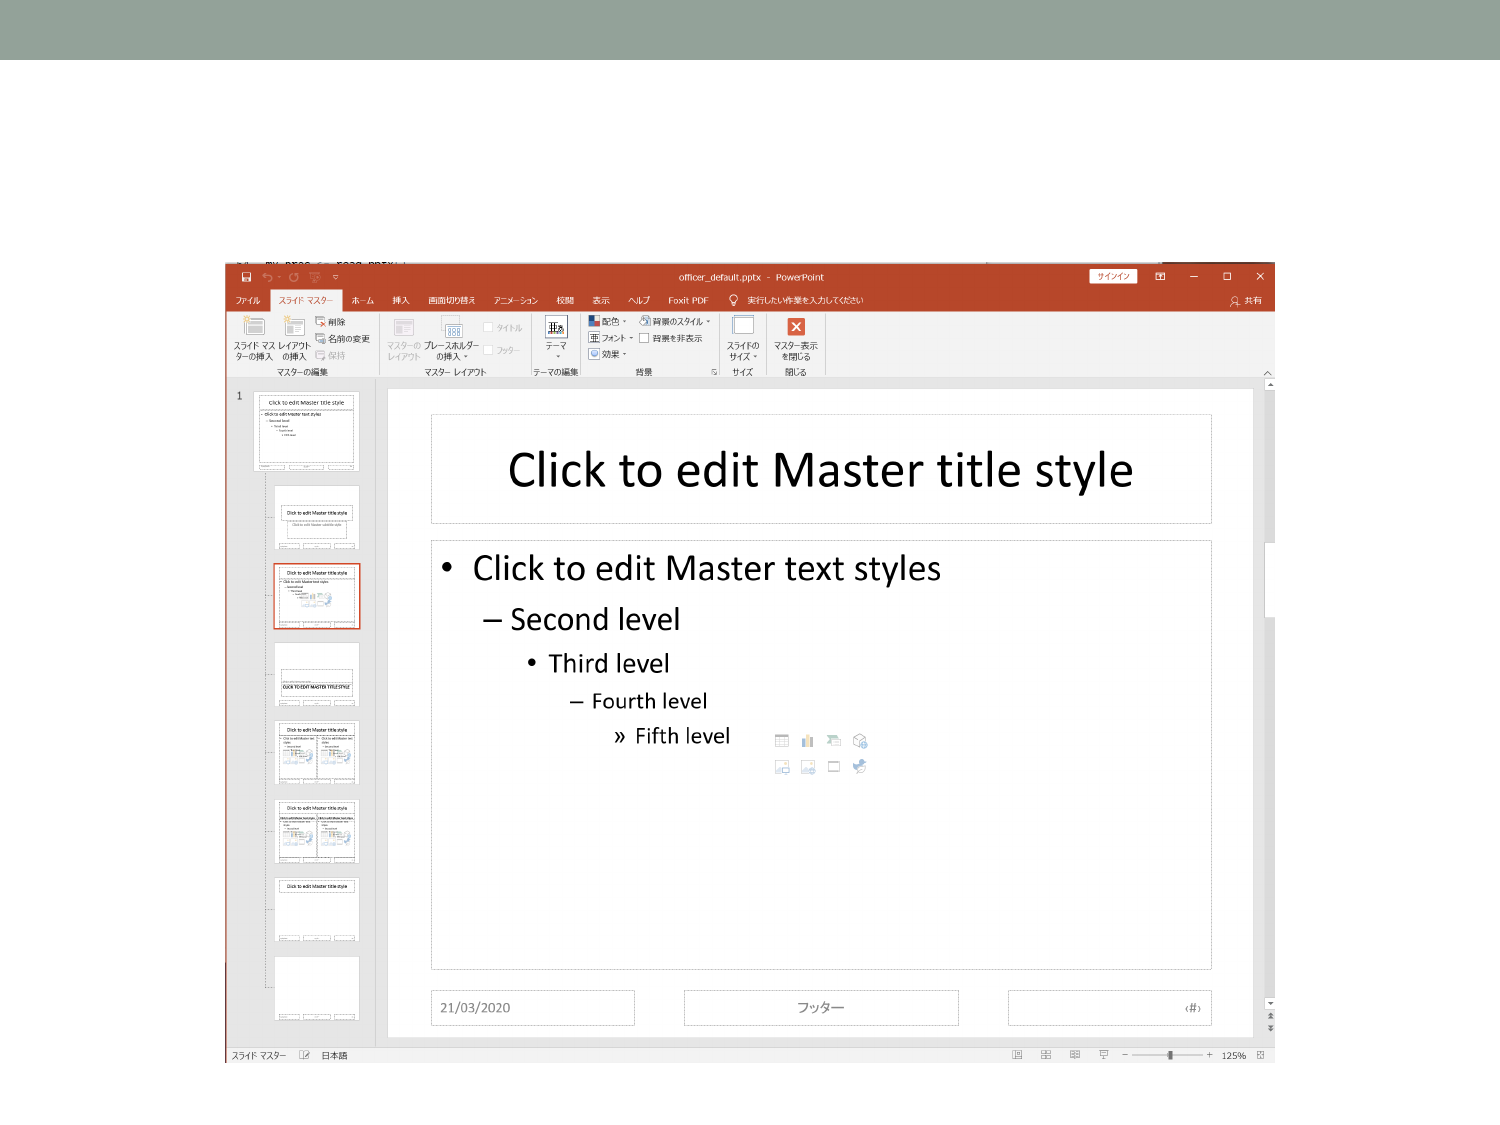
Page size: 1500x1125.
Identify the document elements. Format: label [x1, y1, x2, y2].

list [225, 262, 1275, 1063]
